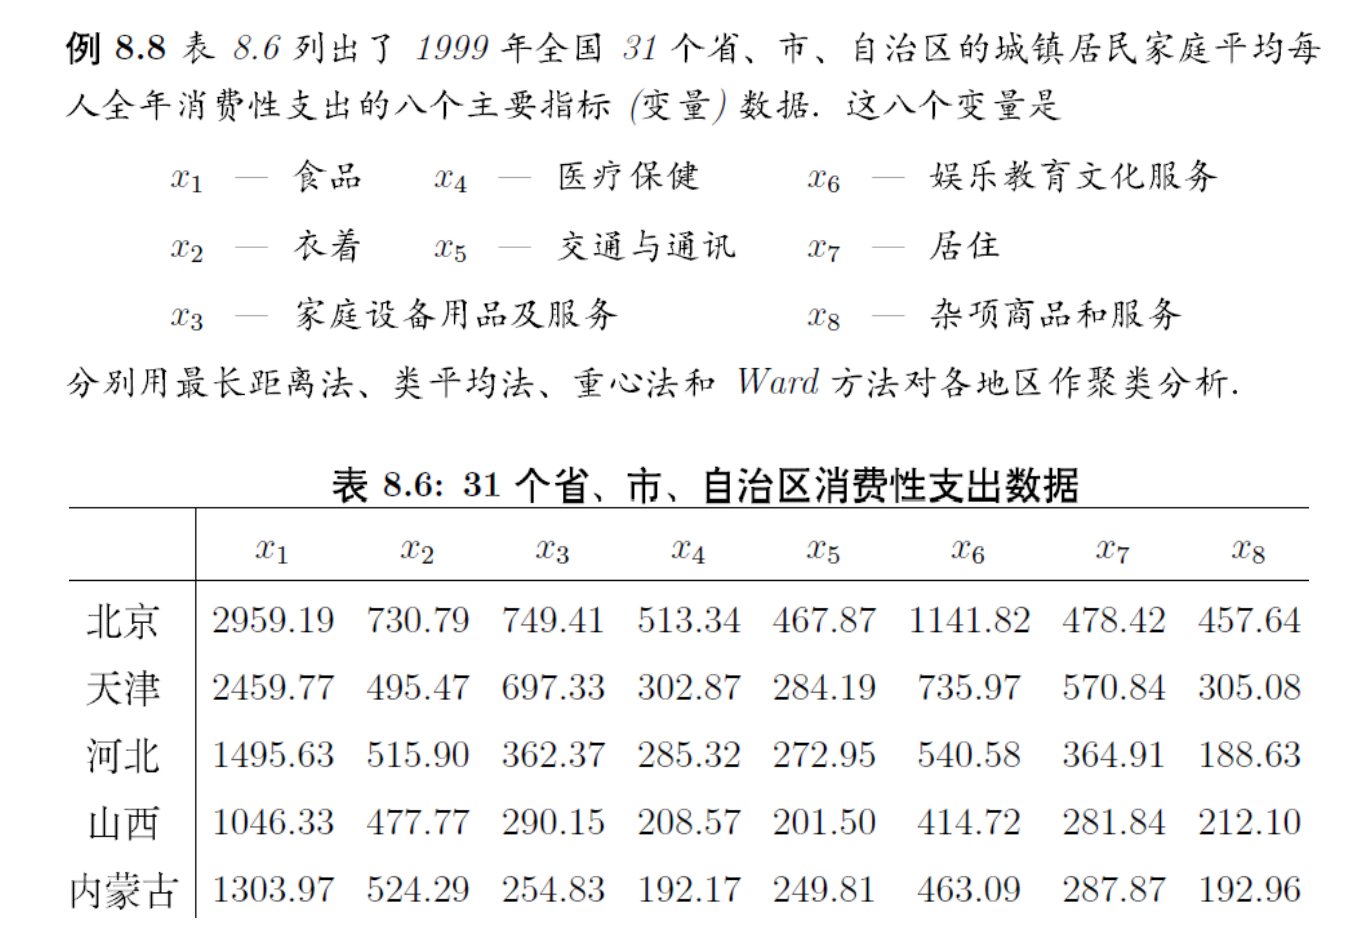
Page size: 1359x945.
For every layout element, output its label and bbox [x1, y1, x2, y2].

picture [69, 452, 1309, 918]
picture [48, 13, 1330, 412]
